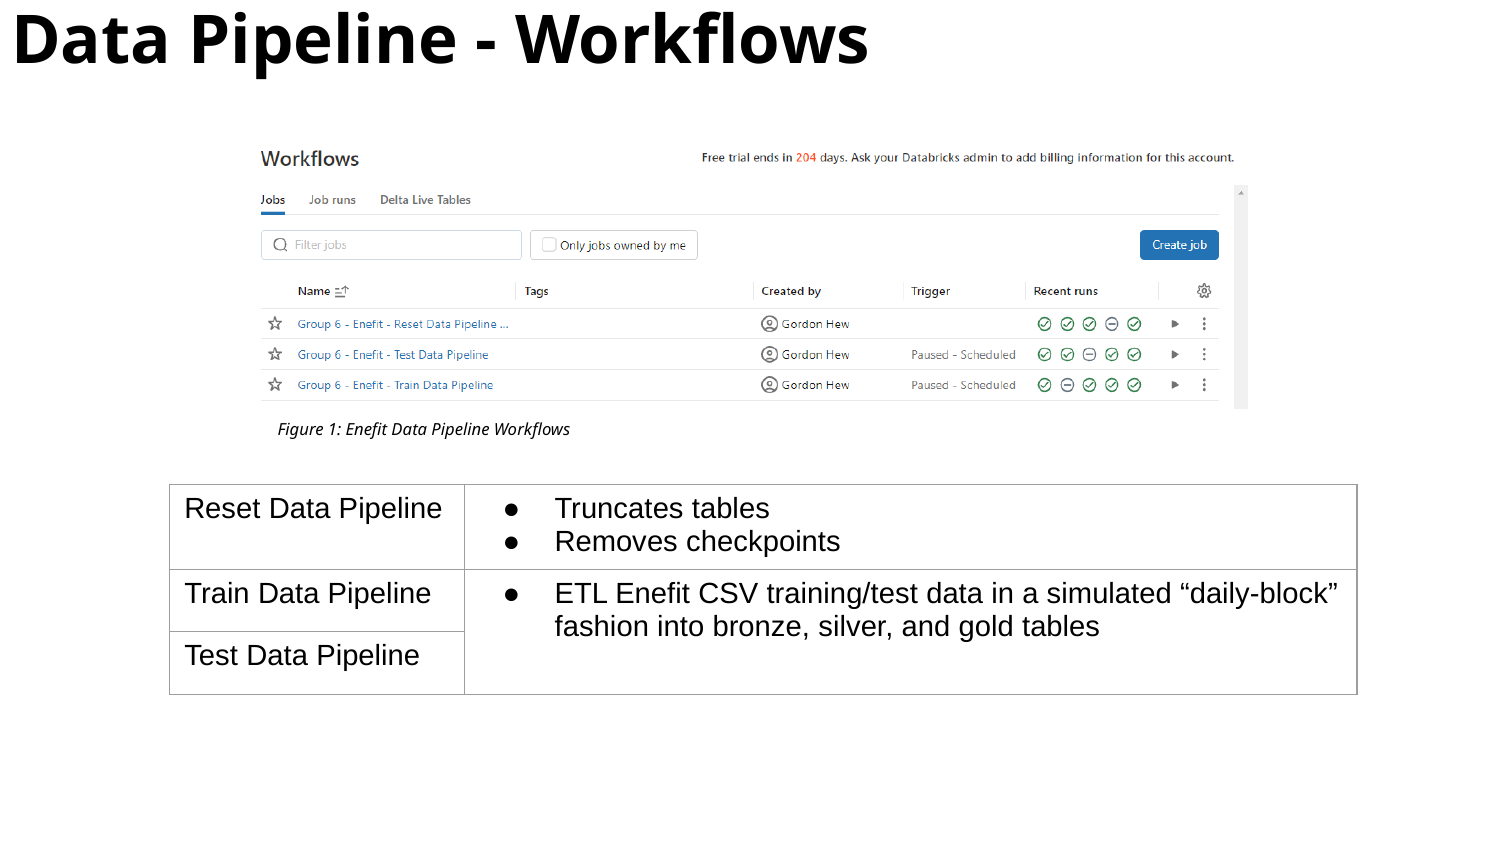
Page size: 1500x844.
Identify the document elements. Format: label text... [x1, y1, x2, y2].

text_box Figure 1: Enefit Data Pipeline Workflows [262, 410, 740, 449]
table_cell Train Data Pipeline [170, 570, 464, 631]
table_header Reset Data Pipeline [170, 485, 464, 569]
table_header Truncates tables Removes checkpoints [465, 485, 1356, 569]
table_cell ETL Enefit CSV training/test data in a simulated “daily-block” fashion into bronze, silver, and gold tables [465, 570, 1356, 694]
picture [252, 134, 1248, 410]
table_cell Test Data Pipeline [170, 632, 464, 694]
title Data Pipeline - Workflows [0, 0, 1294, 85]
